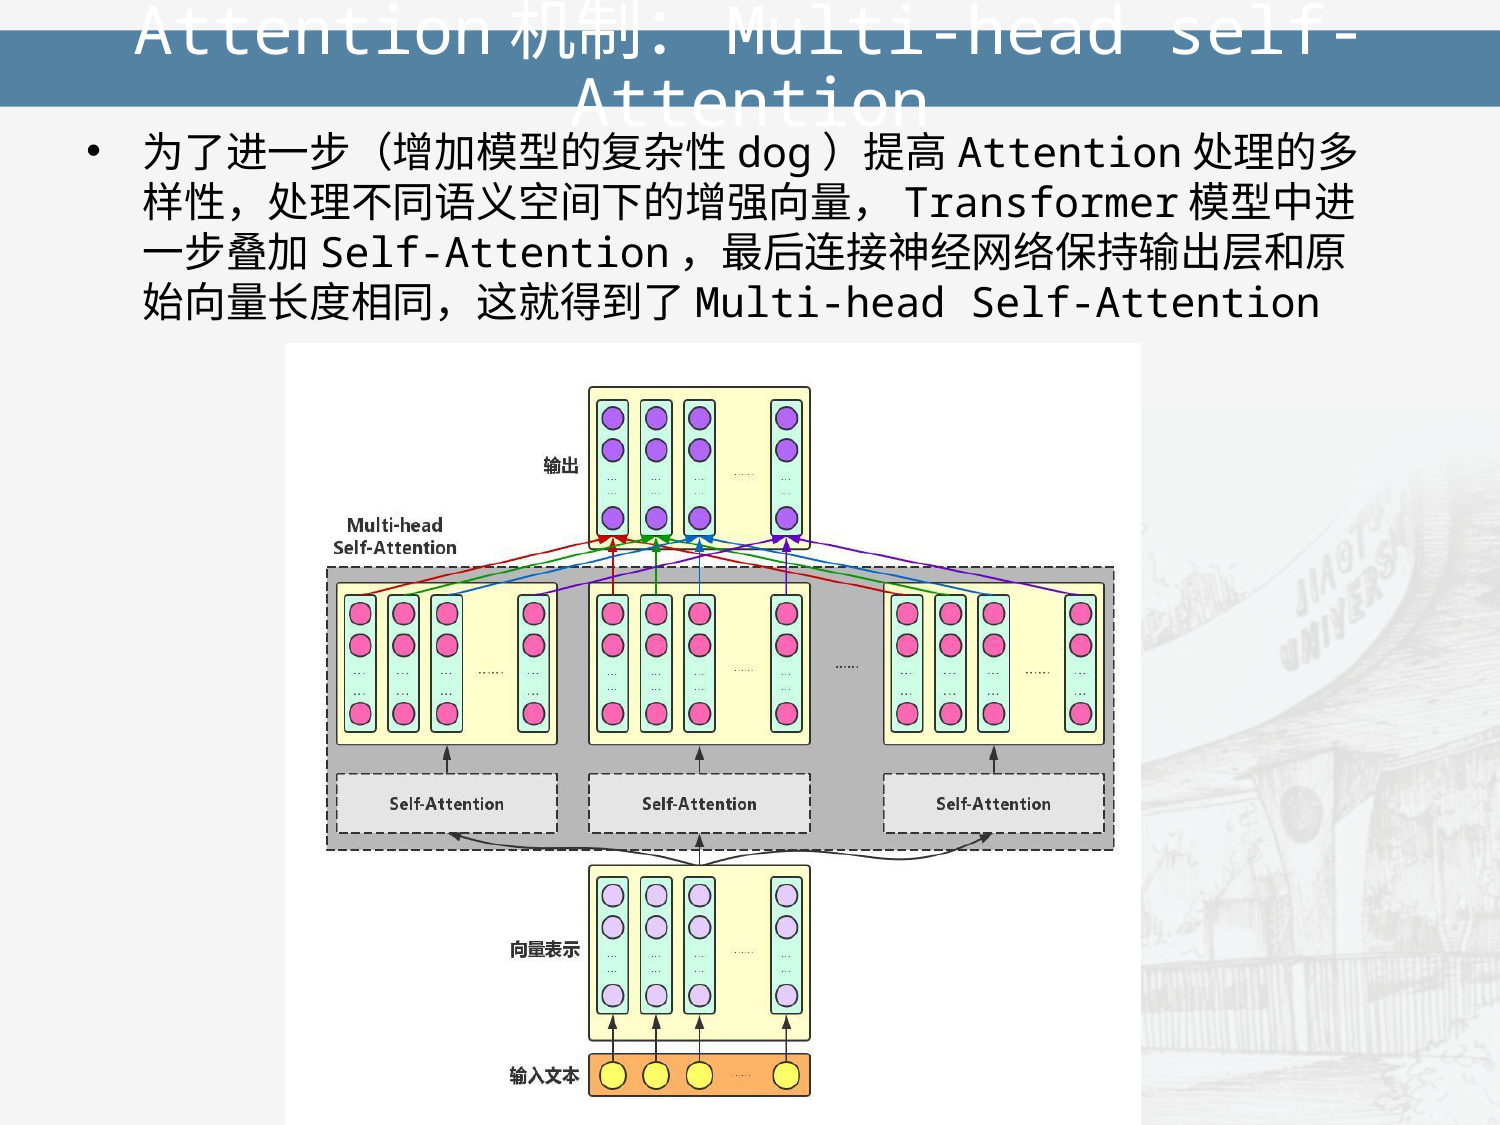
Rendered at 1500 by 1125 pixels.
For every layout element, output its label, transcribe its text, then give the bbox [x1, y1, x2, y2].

text_box 为了进一步（增加模型的复杂性dog）提高Attention处理的多样性，处理不同语义空间下的增强向量，Transformer模型中进一步叠加Self-Attention，最后连接神经网络保持输出层和原始向量长度相同，这就得到了Multi-head Self-Attention [71, 118, 1381, 383]
text_box Attention机制：Multi-head self-Attention [0, 30, 1500, 107]
picture [285, 343, 1141, 1125]
